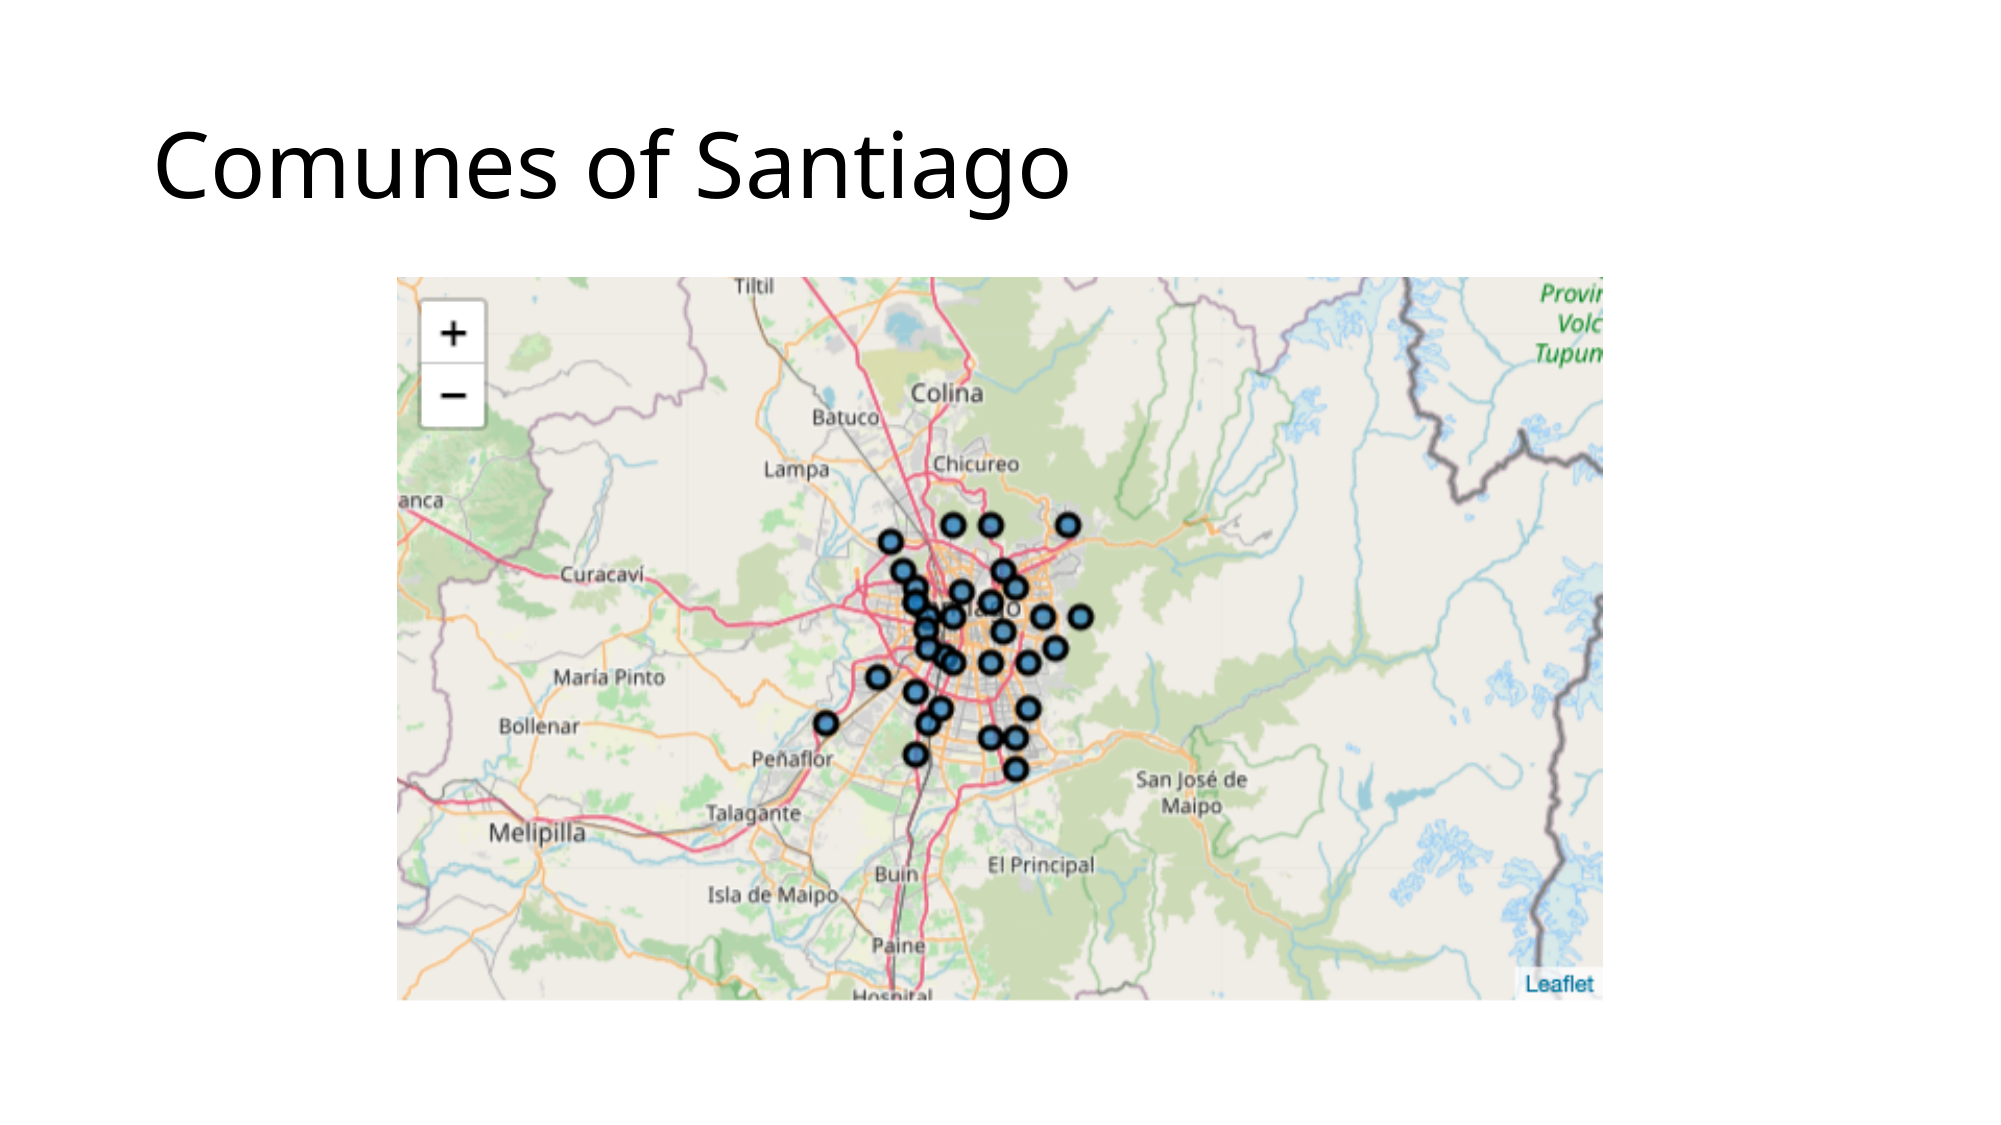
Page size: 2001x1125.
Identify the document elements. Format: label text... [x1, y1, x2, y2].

picture [397, 277, 1603, 1007]
title Comunes of Santiago [137, 59, 1863, 278]
